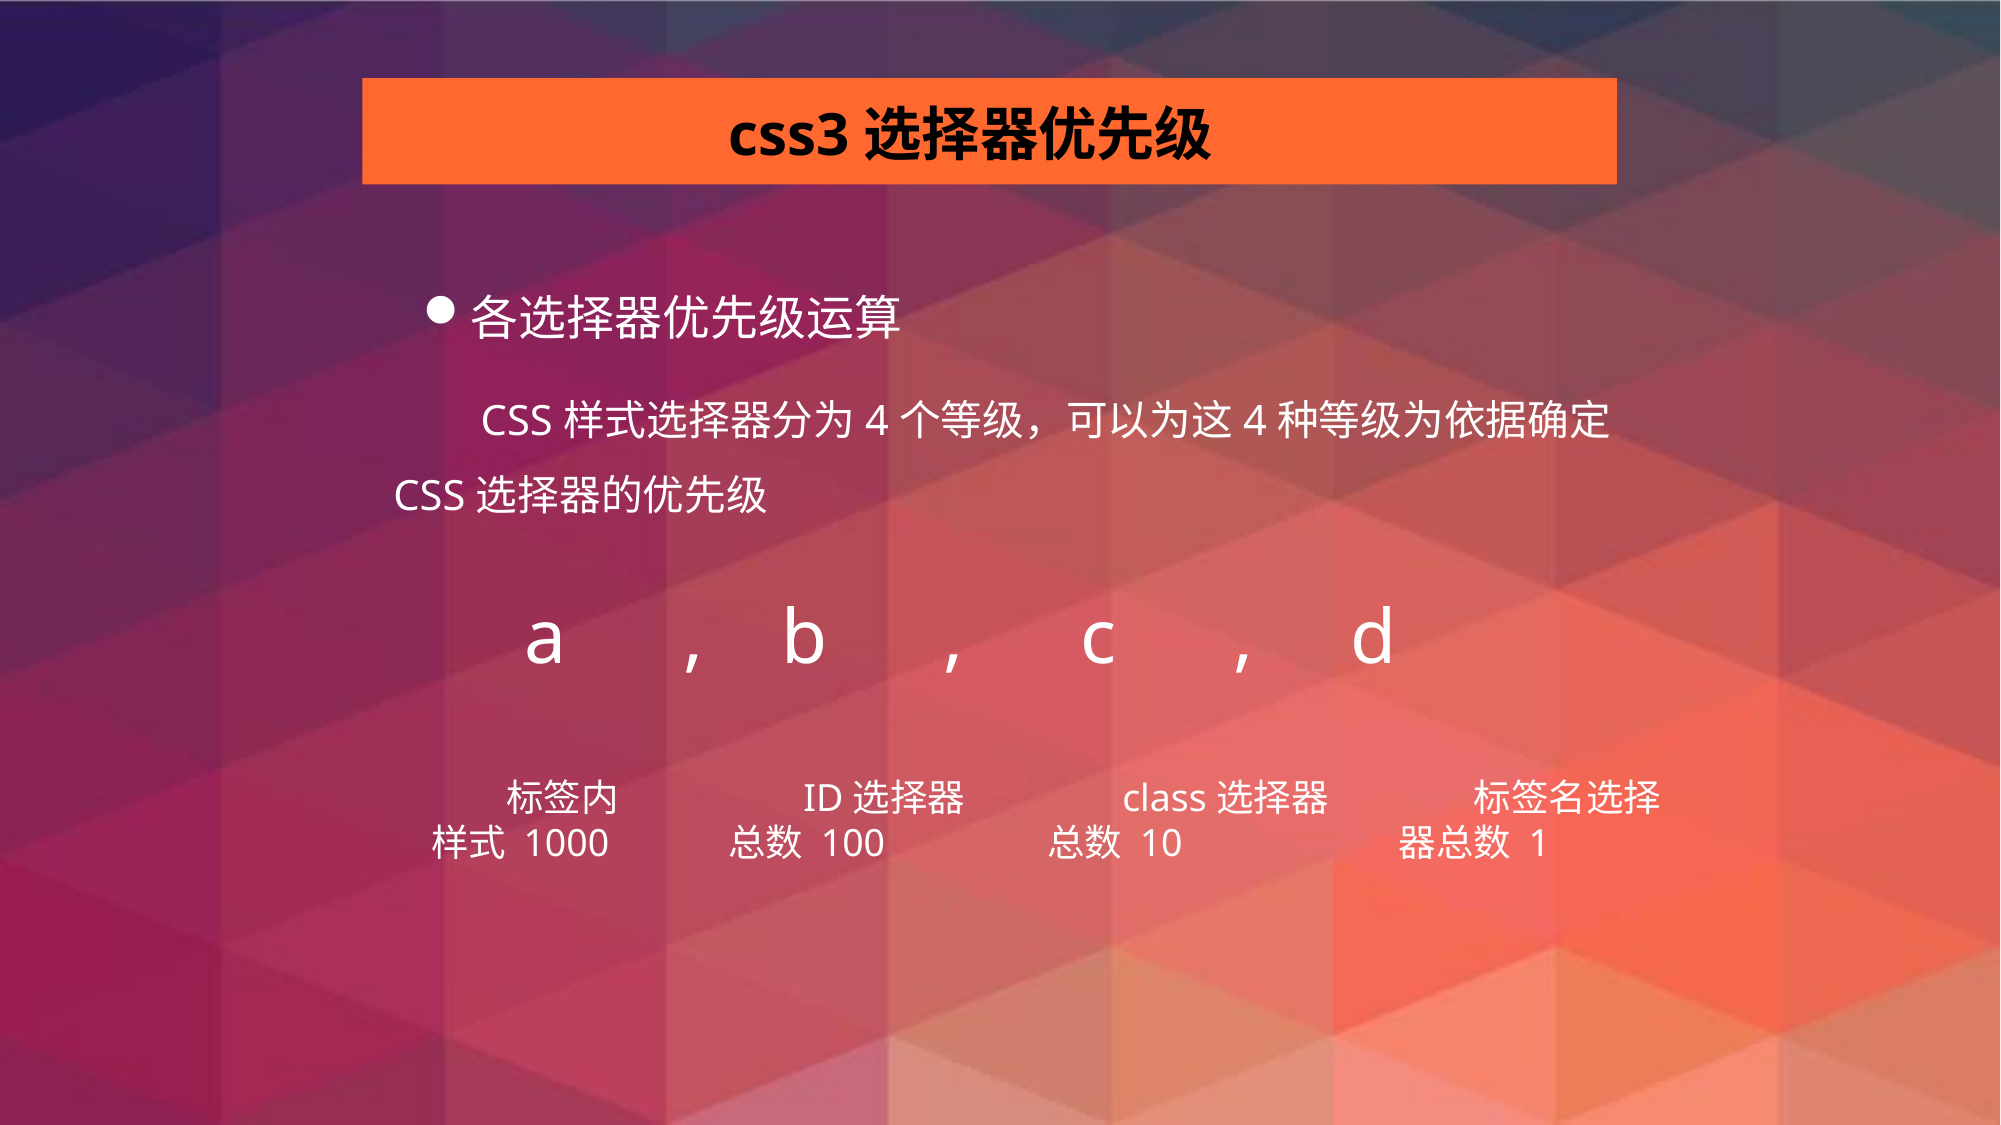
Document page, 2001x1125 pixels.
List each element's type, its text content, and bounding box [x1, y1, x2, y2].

text_box ID选择器总数 100 [713, 766, 985, 871]
text_box class选择器总数 10 [1032, 766, 1347, 871]
picture [0, 0, 2001, 1125]
text_box 各选择器优先级运算 [320, 263, 1672, 353]
text_box CSS样式选择器分为4个等级，可以为这4种等级为依据确定CSS选择器的优先级 [291, 361, 1643, 527]
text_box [362, 78, 1618, 185]
text_box 标签名选择器总数 1 [1383, 766, 1698, 871]
text_box a , b , c , d [335, 581, 1687, 687]
text_box 标签内样式 1000 [416, 766, 667, 871]
